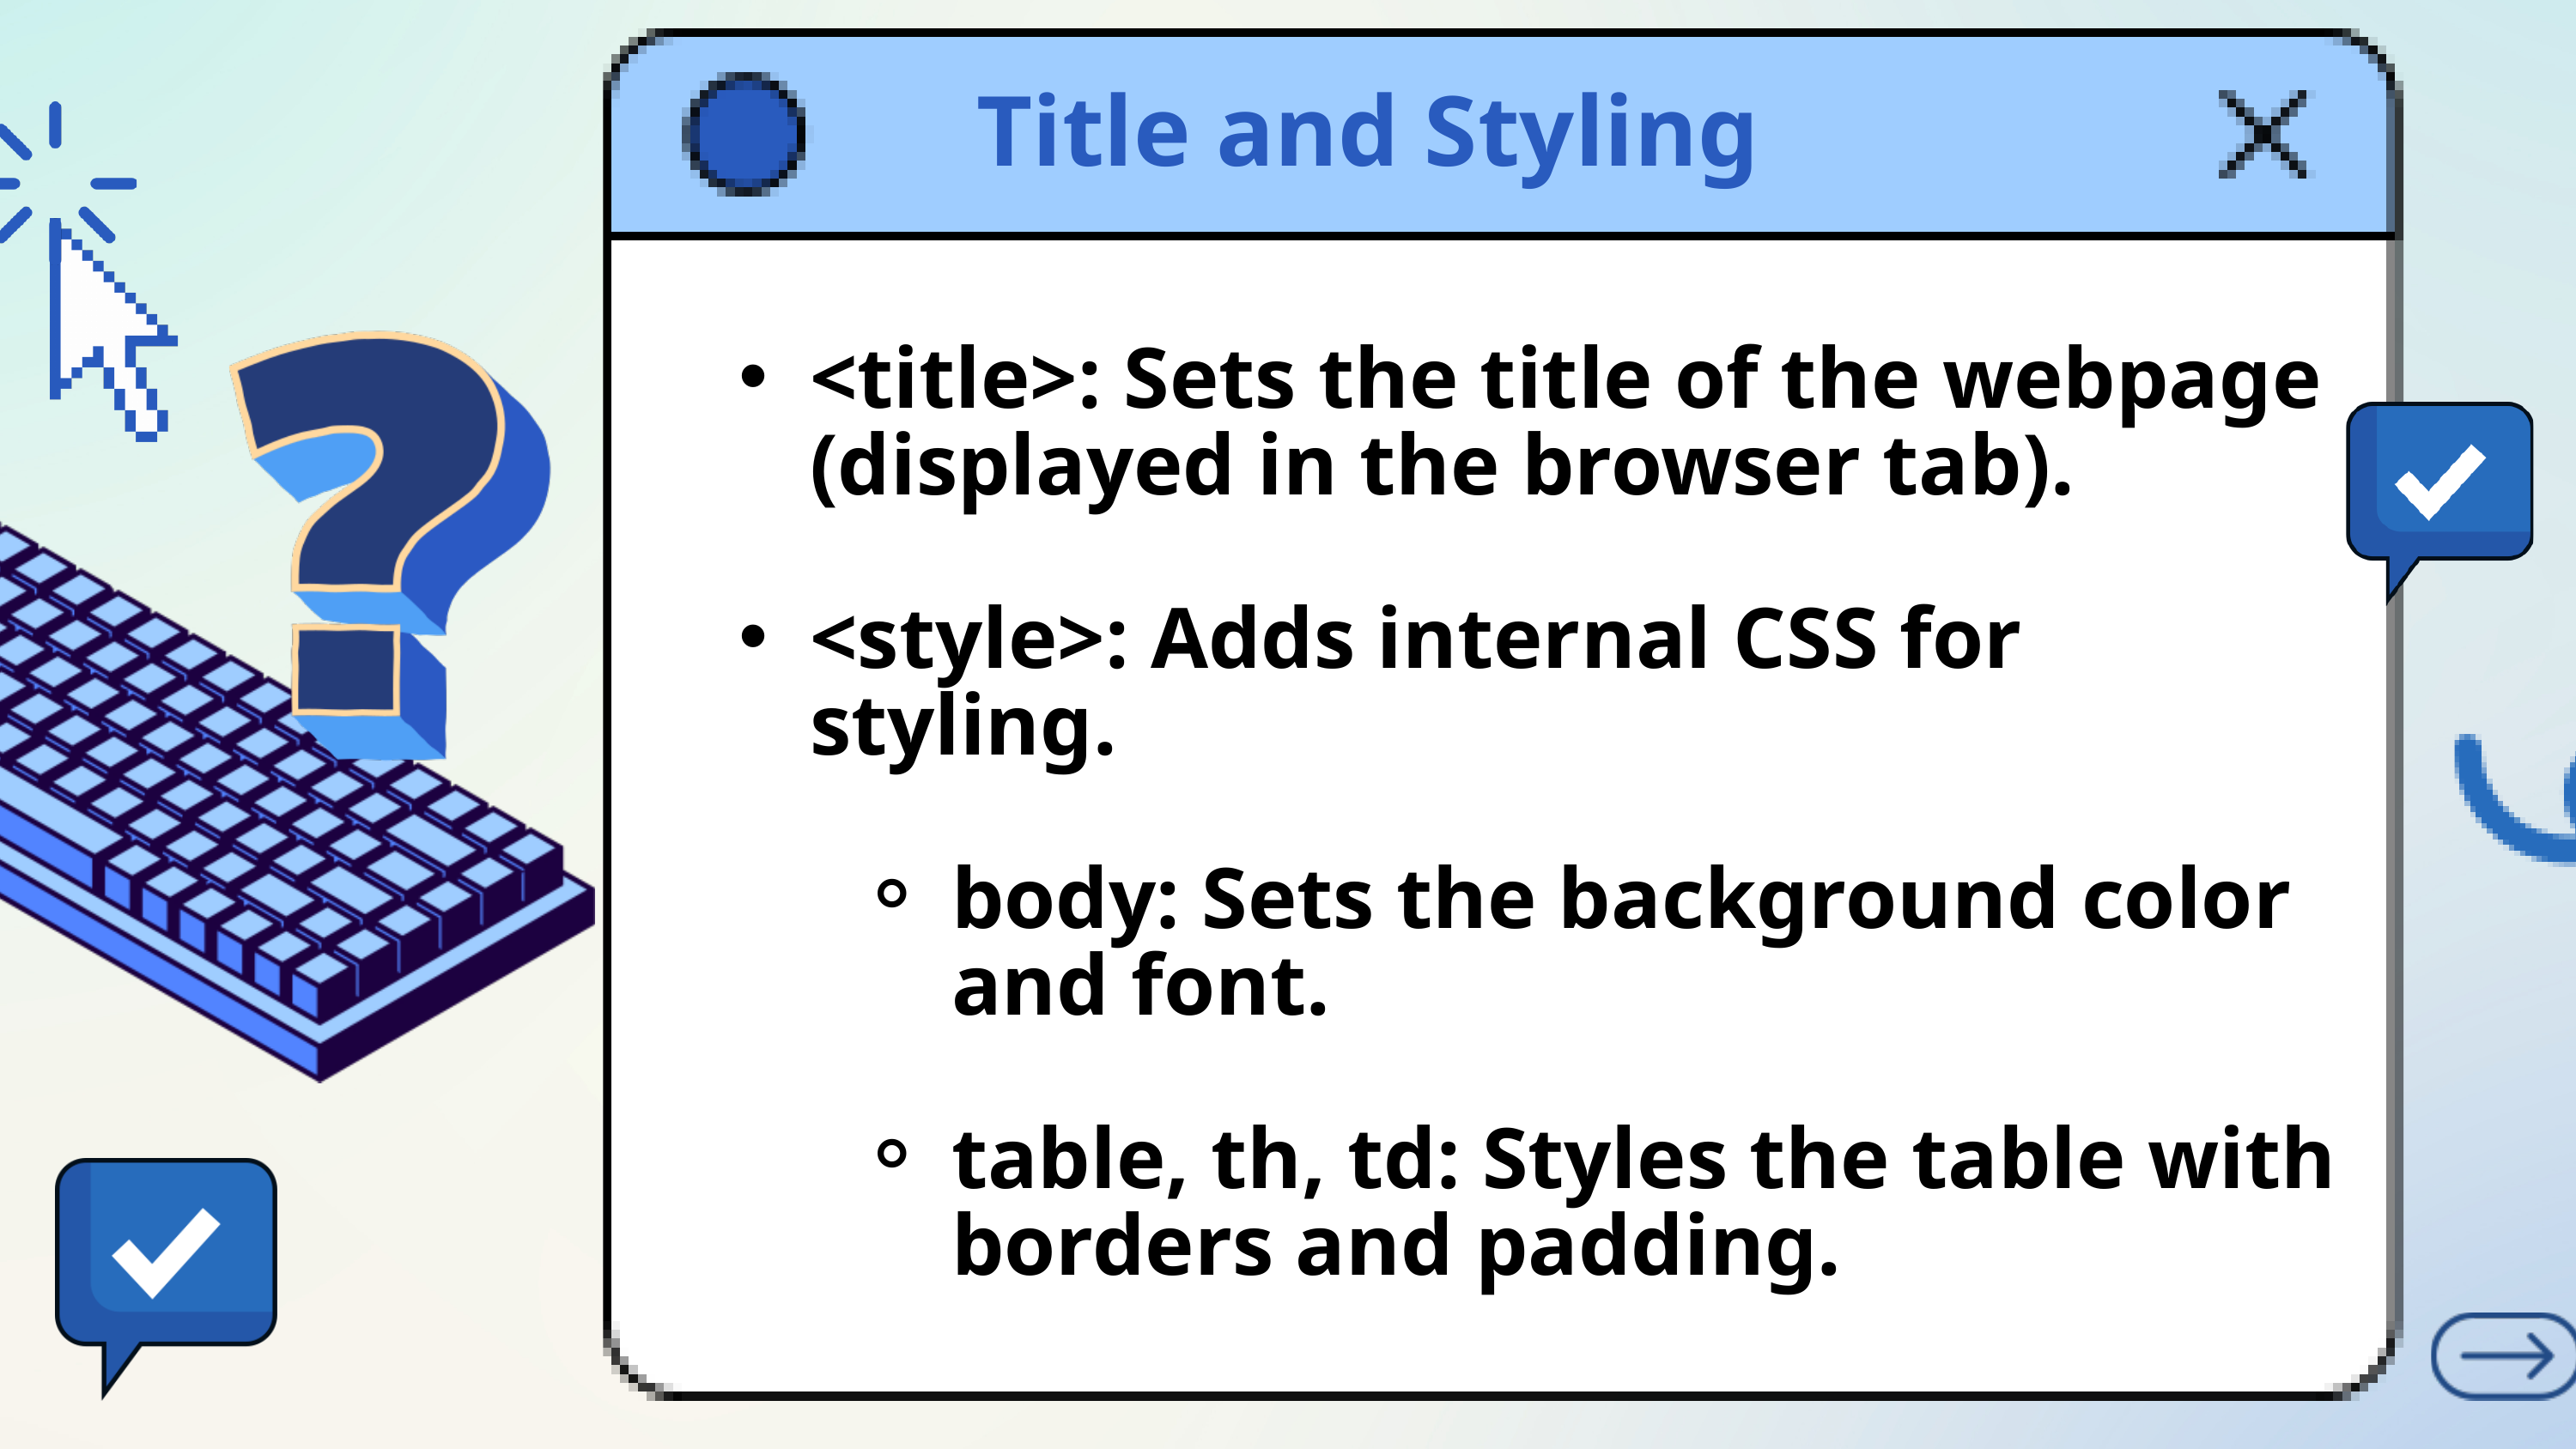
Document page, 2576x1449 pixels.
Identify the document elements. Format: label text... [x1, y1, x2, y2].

text_box [2454, 724, 2576, 884]
text_box [0, 0, 2576, 1449]
text_box Title and Styling [976, 84, 1919, 286]
text_box [2346, 402, 2534, 606]
text_box [228, 330, 552, 761]
text_box [603, 28, 2404, 1401]
text_box [0, 101, 137, 265]
text_box <title>: Sets the title of the webpage (displayed in the browser tab). <style>: Adds internal CSS for styling. body: Sets the background color and font. table, th, td: Styles the table with borders and padding. [667, 337, 2347, 1379]
text_box [50, 218, 179, 442]
text_box [55, 1158, 277, 1401]
text_box [2431, 1313, 2576, 1401]
text_box [0, 504, 595, 1084]
